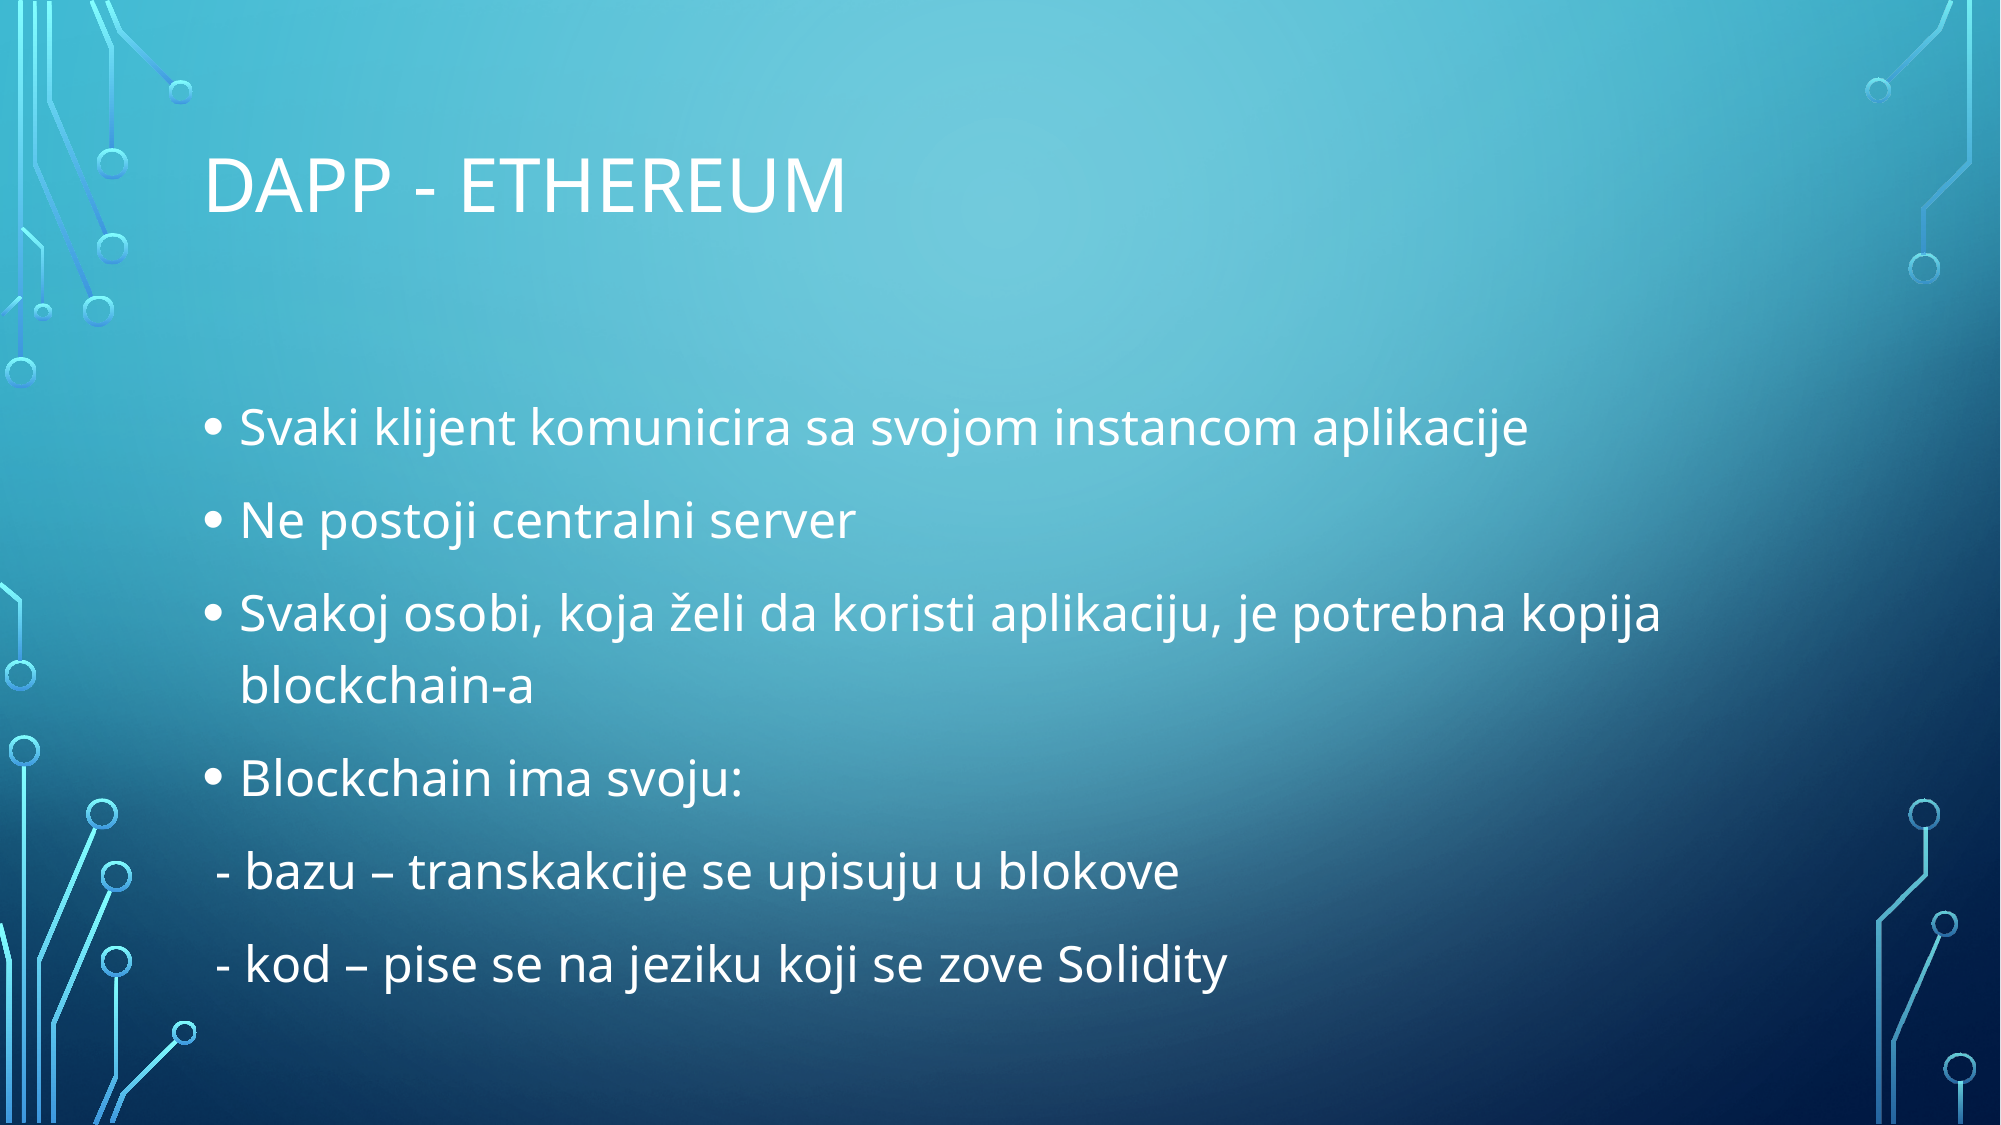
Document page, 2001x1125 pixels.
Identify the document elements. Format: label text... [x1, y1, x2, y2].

list Svaki klijent komunicira sa svojom instancom aplikacije Ne postoji centralni server Svakoj osobi, koja želi da koristi aplikaciju, je potrebna kopija blockchain-a Blockchain ima svoju: - bazu – transkakcije se upisuju u blokove - kod – pise se na jeziku koji se zove Solidity [187, 376, 1813, 1082]
title Dapp - ethereum [187, 101, 1813, 276]
